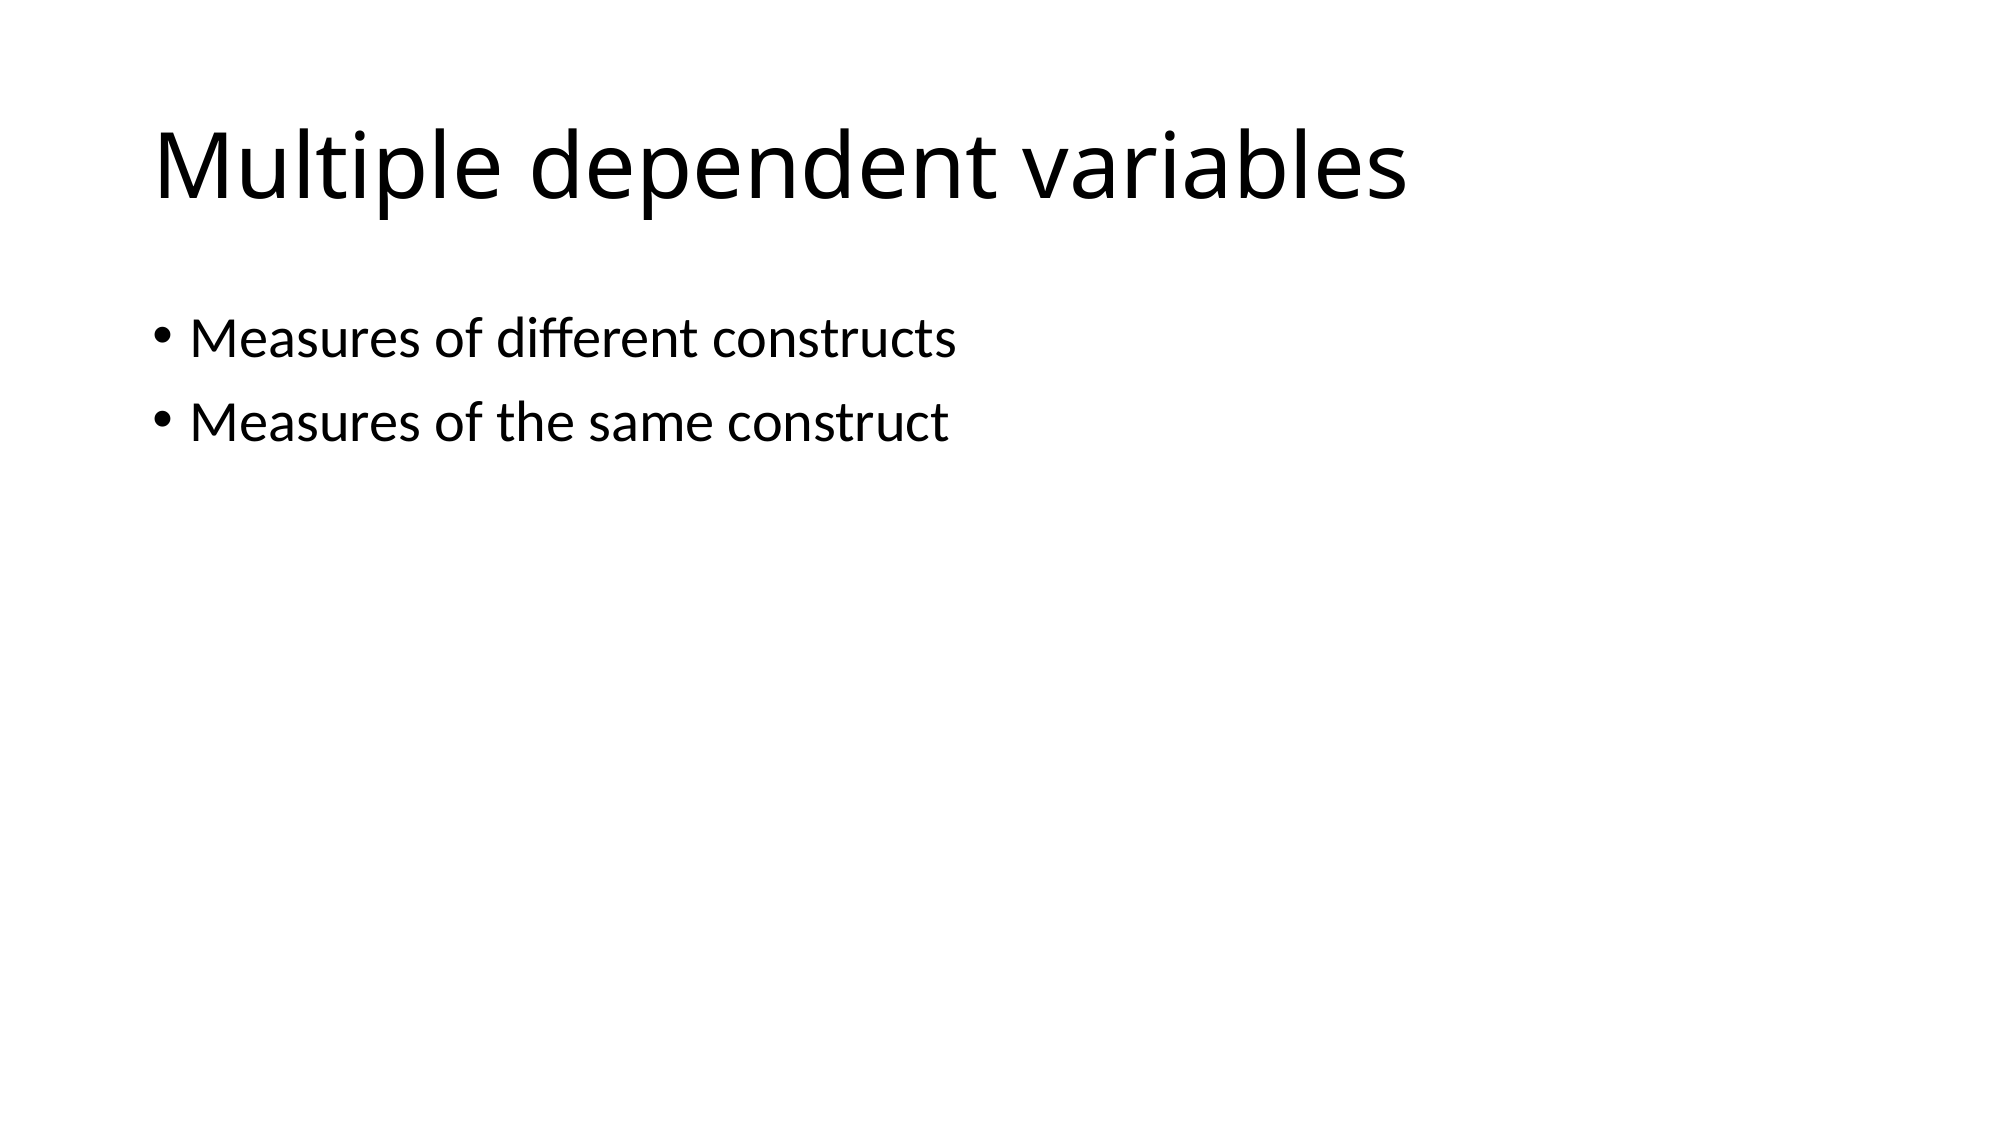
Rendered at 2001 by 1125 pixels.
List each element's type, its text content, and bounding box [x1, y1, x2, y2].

list Measures of different constructs Measures of the same construct [137, 299, 1863, 1014]
title Multiple dependent variables [137, 59, 1863, 278]
